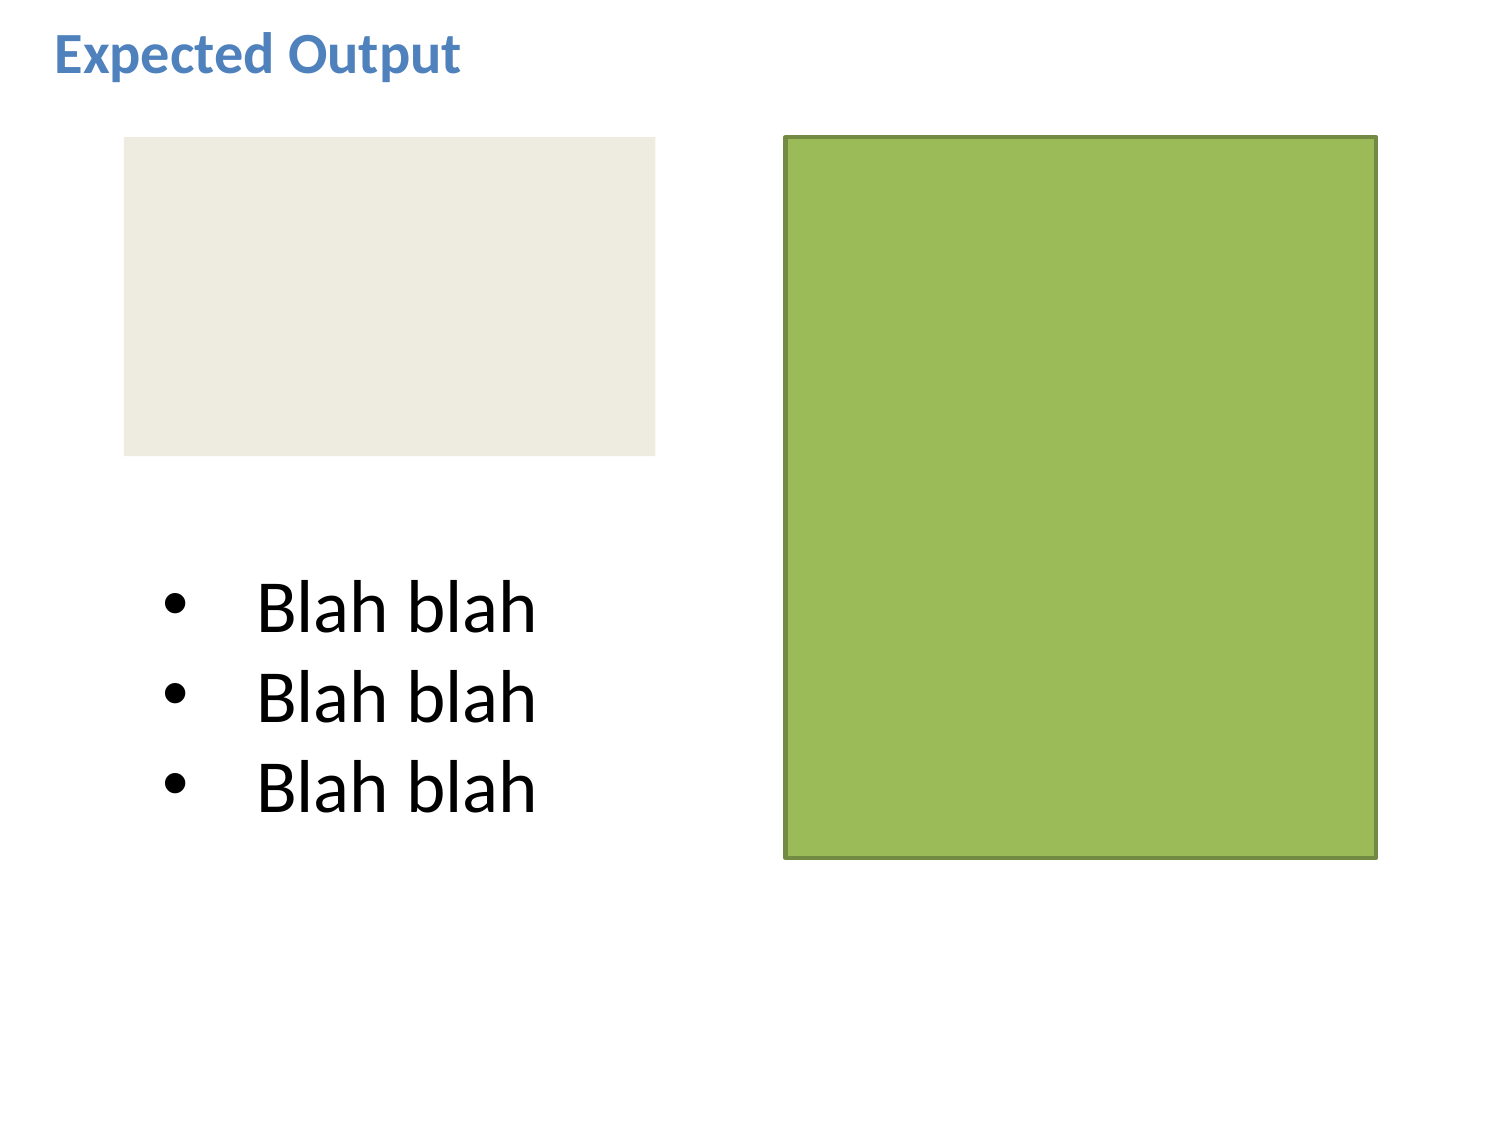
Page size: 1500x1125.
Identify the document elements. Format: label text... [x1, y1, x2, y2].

text_box Expected Output [39, 7, 477, 93]
text_box Blah blah Blah blah Blah blah [147, 550, 656, 836]
text_box [783, 135, 1378, 860]
text_box [122, 135, 658, 458]
